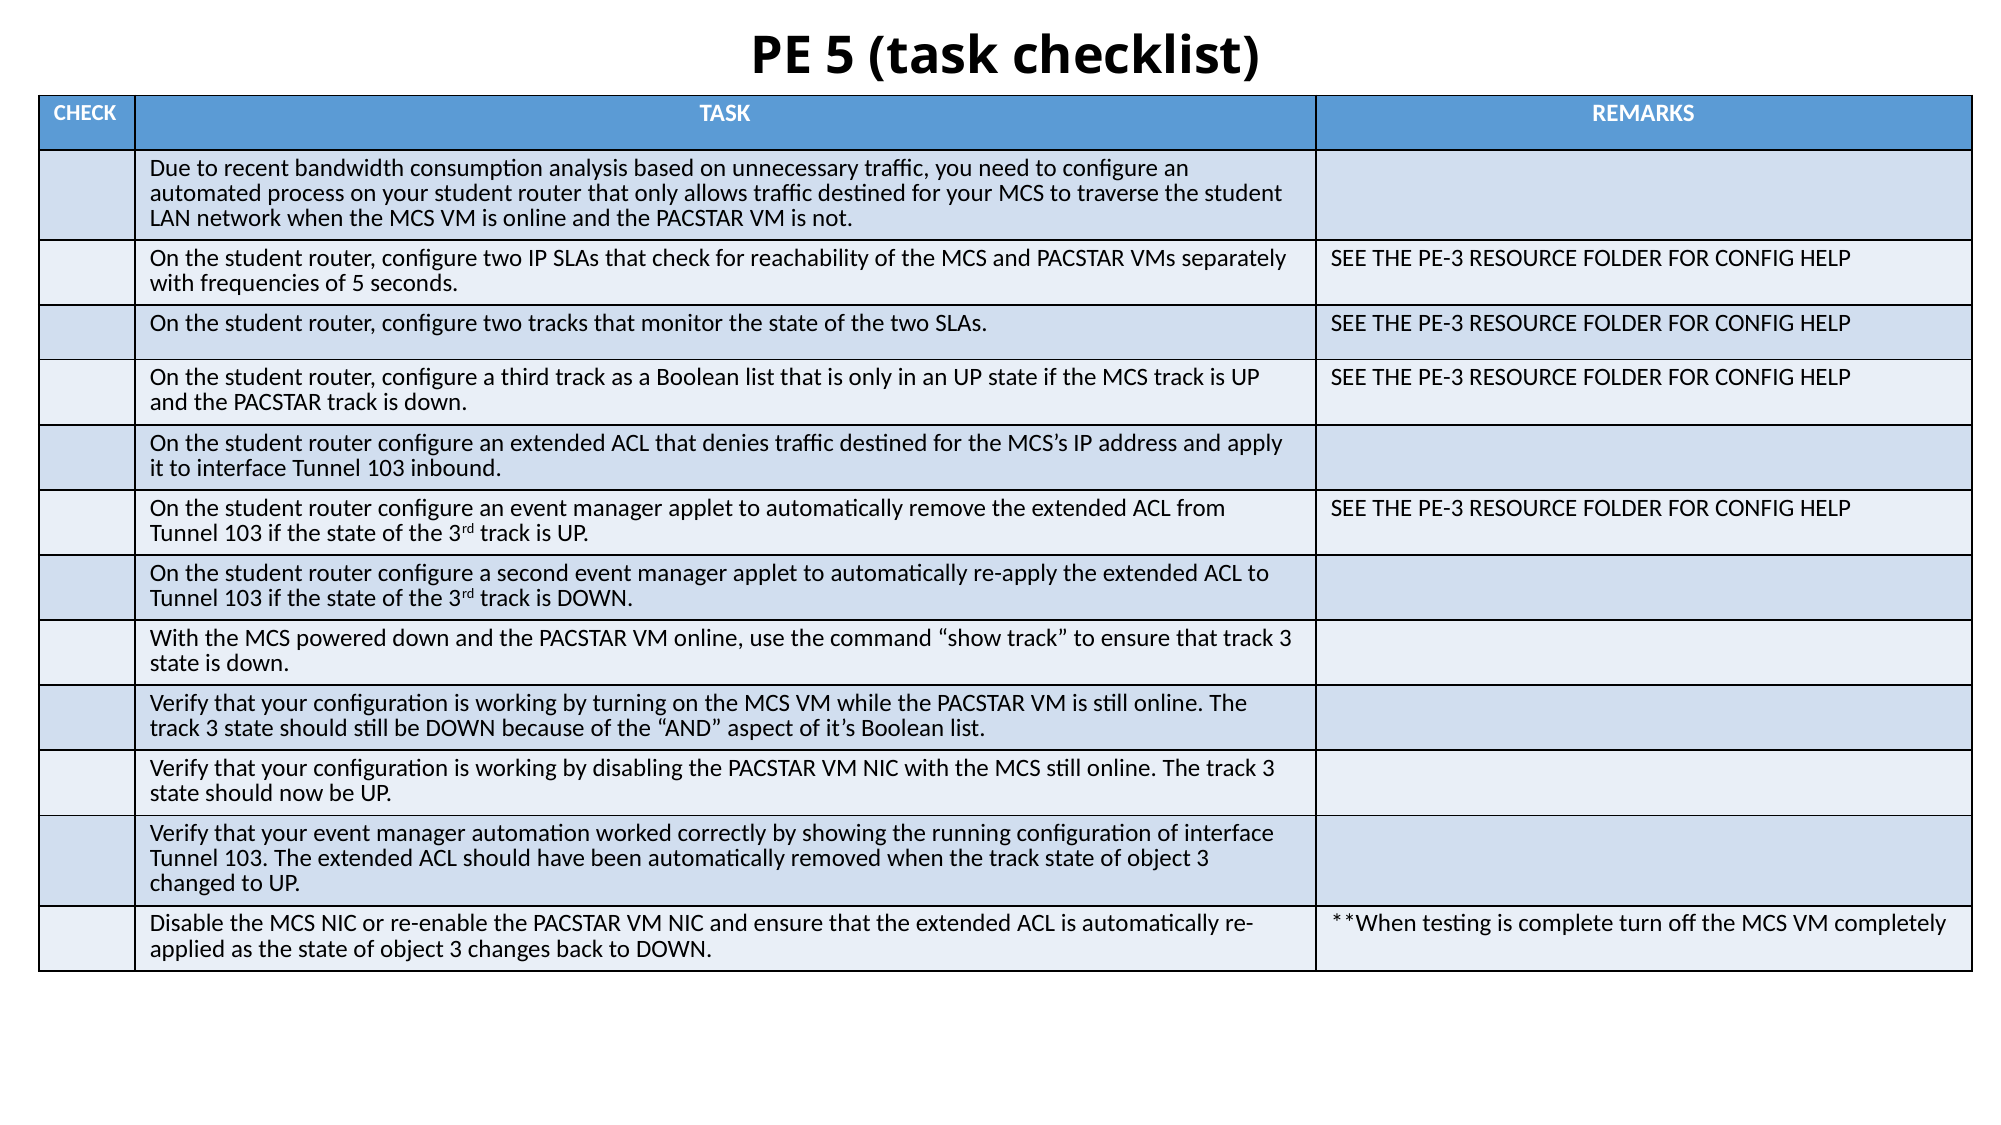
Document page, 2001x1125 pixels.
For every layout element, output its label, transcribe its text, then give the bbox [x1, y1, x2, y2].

table_cell SEE THE PE-3 RESOURCE FOLDER FOR CONFIG HELP [1317, 360, 1971, 424]
table_cell SEE THE PE-3 RESOURCE FOLDER FOR CONFIG HELP [1317, 241, 1971, 304]
table_cell Due to recent bandwidth consumption analysis based on unnecessary traffic, you need to configure an automated process on your student router that only allows traffic destined for your MCS to traverse the student LAN network when the MCS VM is online and the PACSTAR VM is not. [136, 151, 1315, 239]
table_header TASK [136, 96, 1315, 149]
table_cell SEE THE PE-3 RESOURCE FOLDER FOR CONFIG HELP [1317, 306, 1971, 359]
table_cell [40, 556, 134, 619]
table_cell With the MCS powered down and the PACSTAR VM online, use the command “show track” to ensure that track 3 state is down. [136, 621, 1315, 684]
table_cell On the student router configure an event manager applet to automatically remove the extended ACL from Tunnel 103 if the state of the 3rd track is UP. [136, 491, 1315, 554]
table_cell [40, 151, 134, 239]
table_cell [1317, 751, 1971, 815]
table_cell [40, 907, 134, 970]
table_cell [40, 621, 134, 684]
table_cell [40, 686, 134, 749]
table_cell On the student router, configure a third track as a Boolean list that is only in an UP state if the MCS track is UP and the PACSTAR track is down. [136, 360, 1315, 424]
table_cell On the student router configure a second event manager applet to automatically re-apply the extended ACL to Tunnel 103 if the state of the 3rd track is DOWN. [136, 556, 1315, 619]
table_cell [40, 306, 134, 359]
title PE 5 (task checklist) [255, 3, 1756, 93]
table_cell [1317, 426, 1971, 489]
table_header REMARKS [1317, 96, 1971, 149]
table_cell **When testing is complete turn off the MCS VM completely [1317, 907, 1971, 970]
table_cell [40, 751, 134, 815]
table_cell On the student router configure an extended ACL that denies traffic destined for the MCS’s IP address and apply it to interface Tunnel 103 inbound. [136, 426, 1315, 489]
table_cell [1317, 556, 1971, 619]
table_cell [40, 241, 134, 304]
table_cell SEE THE PE-3 RESOURCE FOLDER FOR CONFIG HELP [1317, 491, 1971, 554]
table_cell [40, 491, 134, 554]
table_cell Verify that your configuration is working by turning on the MCS VM while the PACSTAR VM is still online. The track 3 state should still be DOWN because of the “AND” aspect of it’s Boolean list. [136, 686, 1315, 749]
table_header CHECK [40, 96, 134, 149]
table_cell [1317, 686, 1971, 749]
table_cell On the student router, configure two IP SLAs that check for reachability of the MCS and PACSTAR VMs separately with frequencies of 5 seconds. [136, 241, 1315, 304]
table_cell [40, 360, 134, 424]
table_cell [40, 816, 134, 905]
table_cell Verify that your configuration is working by disabling the PACSTAR VM NIC with the MCS still online. The track 3 state should now be UP. [136, 751, 1315, 815]
table_cell [1317, 621, 1971, 684]
table_cell Disable the MCS NIC or re-enable the PACSTAR VM NIC and ensure that the extended ACL is automatically re-applied as the state of object 3 changes back to DOWN. [136, 907, 1315, 970]
table_cell On the student router, configure two tracks that monitor the state of the two SLAs. [136, 306, 1315, 359]
table_cell [40, 426, 134, 489]
table_cell [1317, 151, 1971, 239]
table_cell [1317, 816, 1971, 905]
table_cell Verify that your event manager automation worked correctly by showing the running configuration of interface Tunnel 103. The extended ACL should have been automatically removed when the track state of object 3 changed to UP. [136, 816, 1315, 905]
